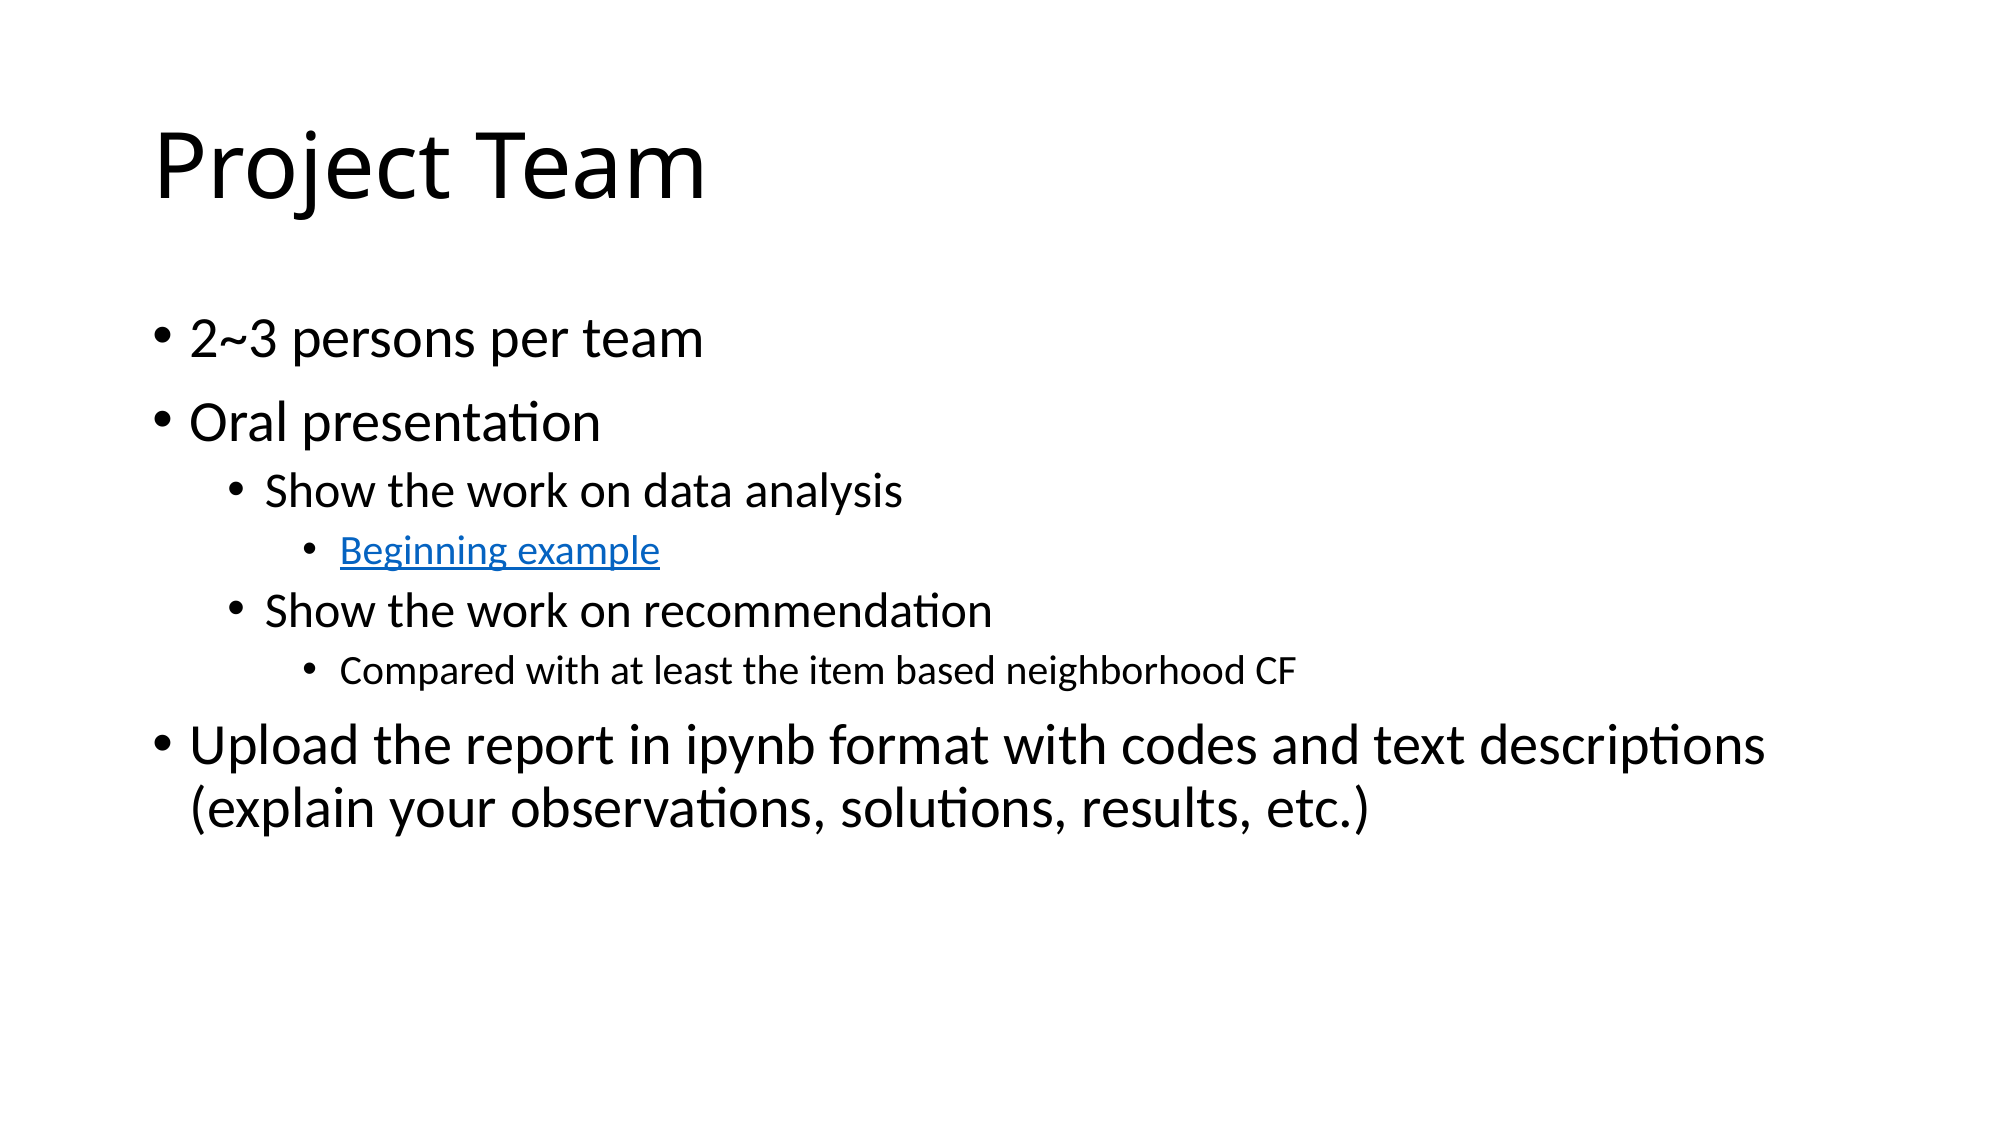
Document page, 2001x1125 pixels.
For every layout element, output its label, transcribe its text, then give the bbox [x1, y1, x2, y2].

title Project Team [137, 59, 1863, 278]
list 2~3 persons per team Oral presentation Show the work on data analysis Beginning example Show the work on recommendation Compared with at least the item based neighborhood CF Upload the report in ipynb format with codes and text descriptions (explain your observations, solutions, results, etc.) [137, 299, 1863, 1014]
